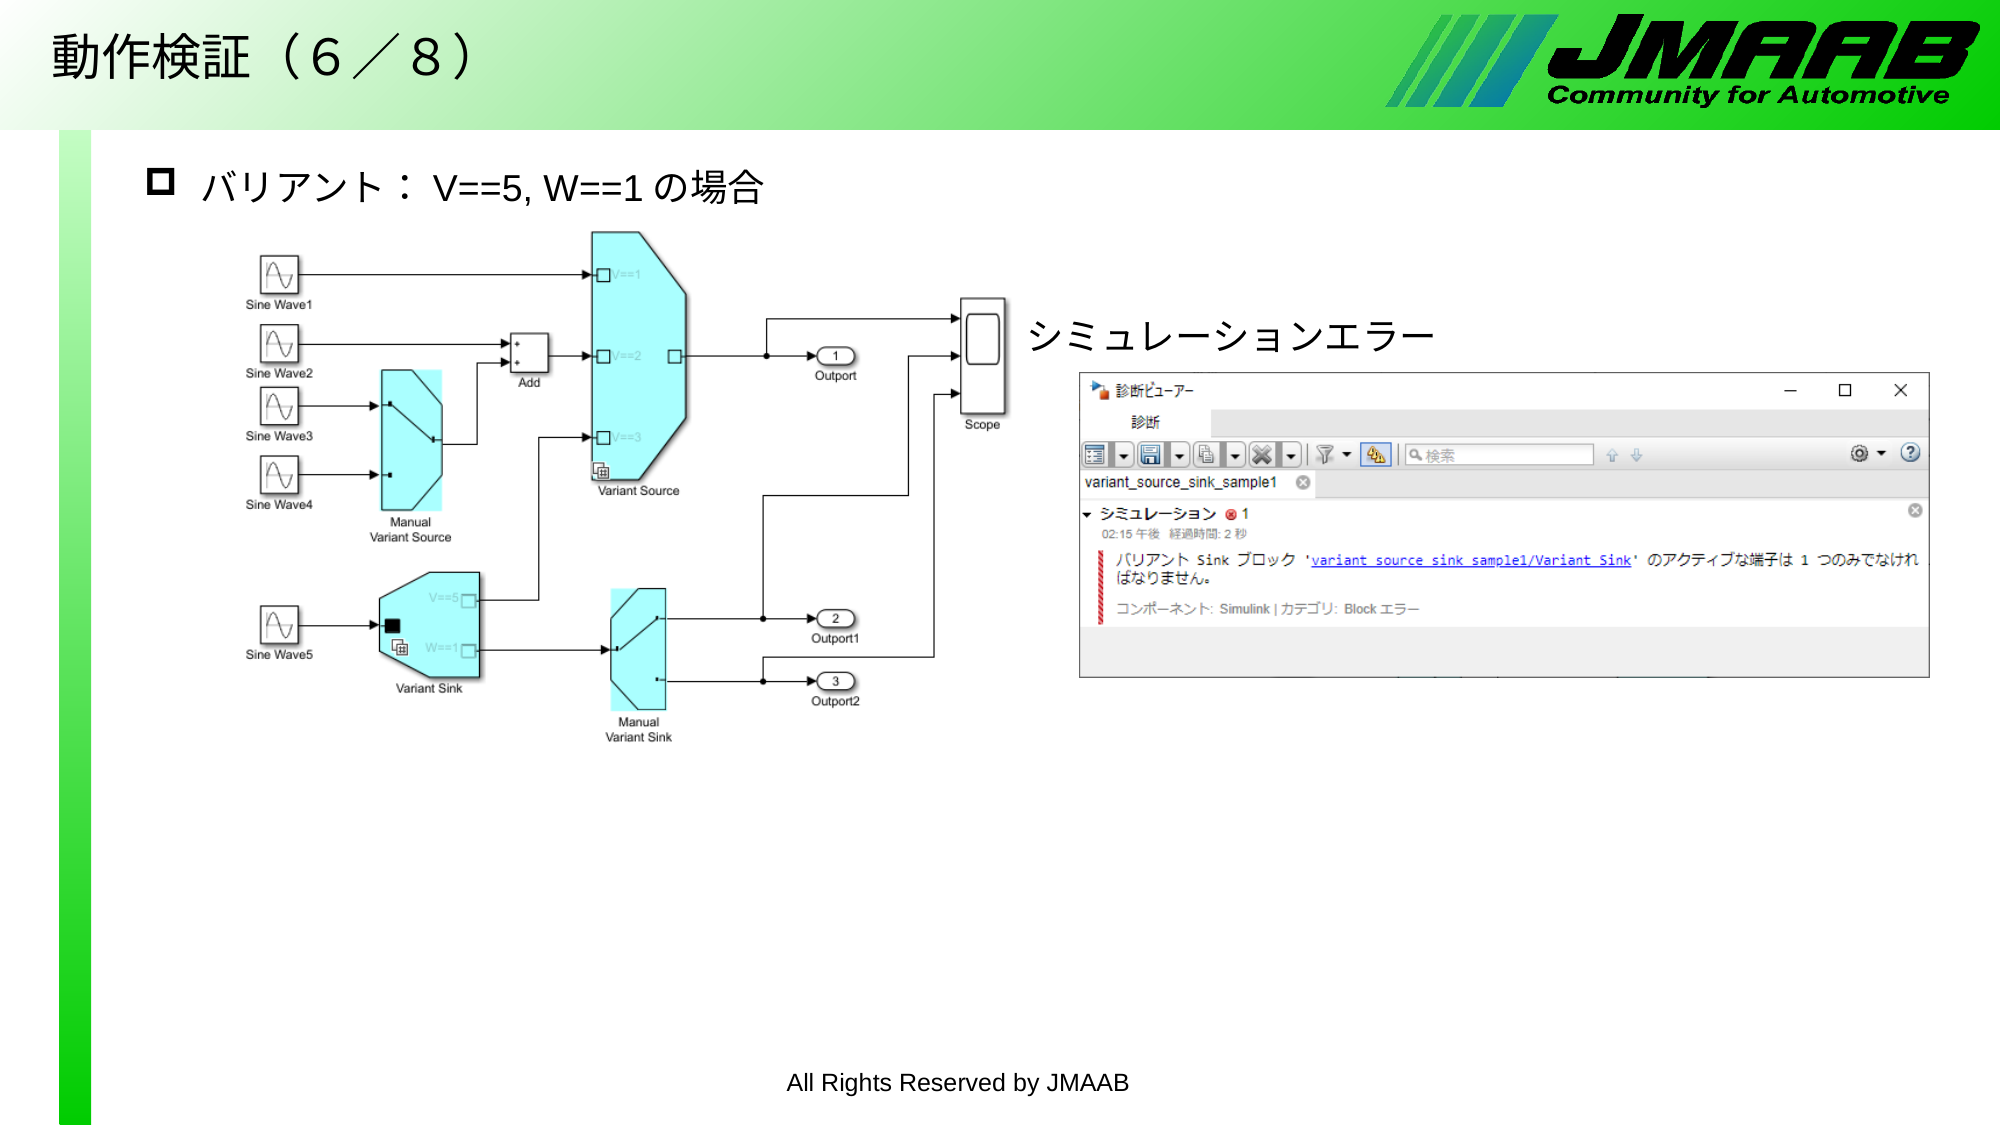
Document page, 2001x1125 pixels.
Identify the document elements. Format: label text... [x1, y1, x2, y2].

picture [1078, 372, 1930, 678]
list バリアント：V==5, W==1の場合 [129, 156, 1930, 812]
picture [236, 223, 1030, 752]
title 動作検証（６／８） [36, 21, 1410, 91]
text_box シミュレーションエラー [1035, 305, 1452, 365]
picture [1382, 11, 1981, 109]
